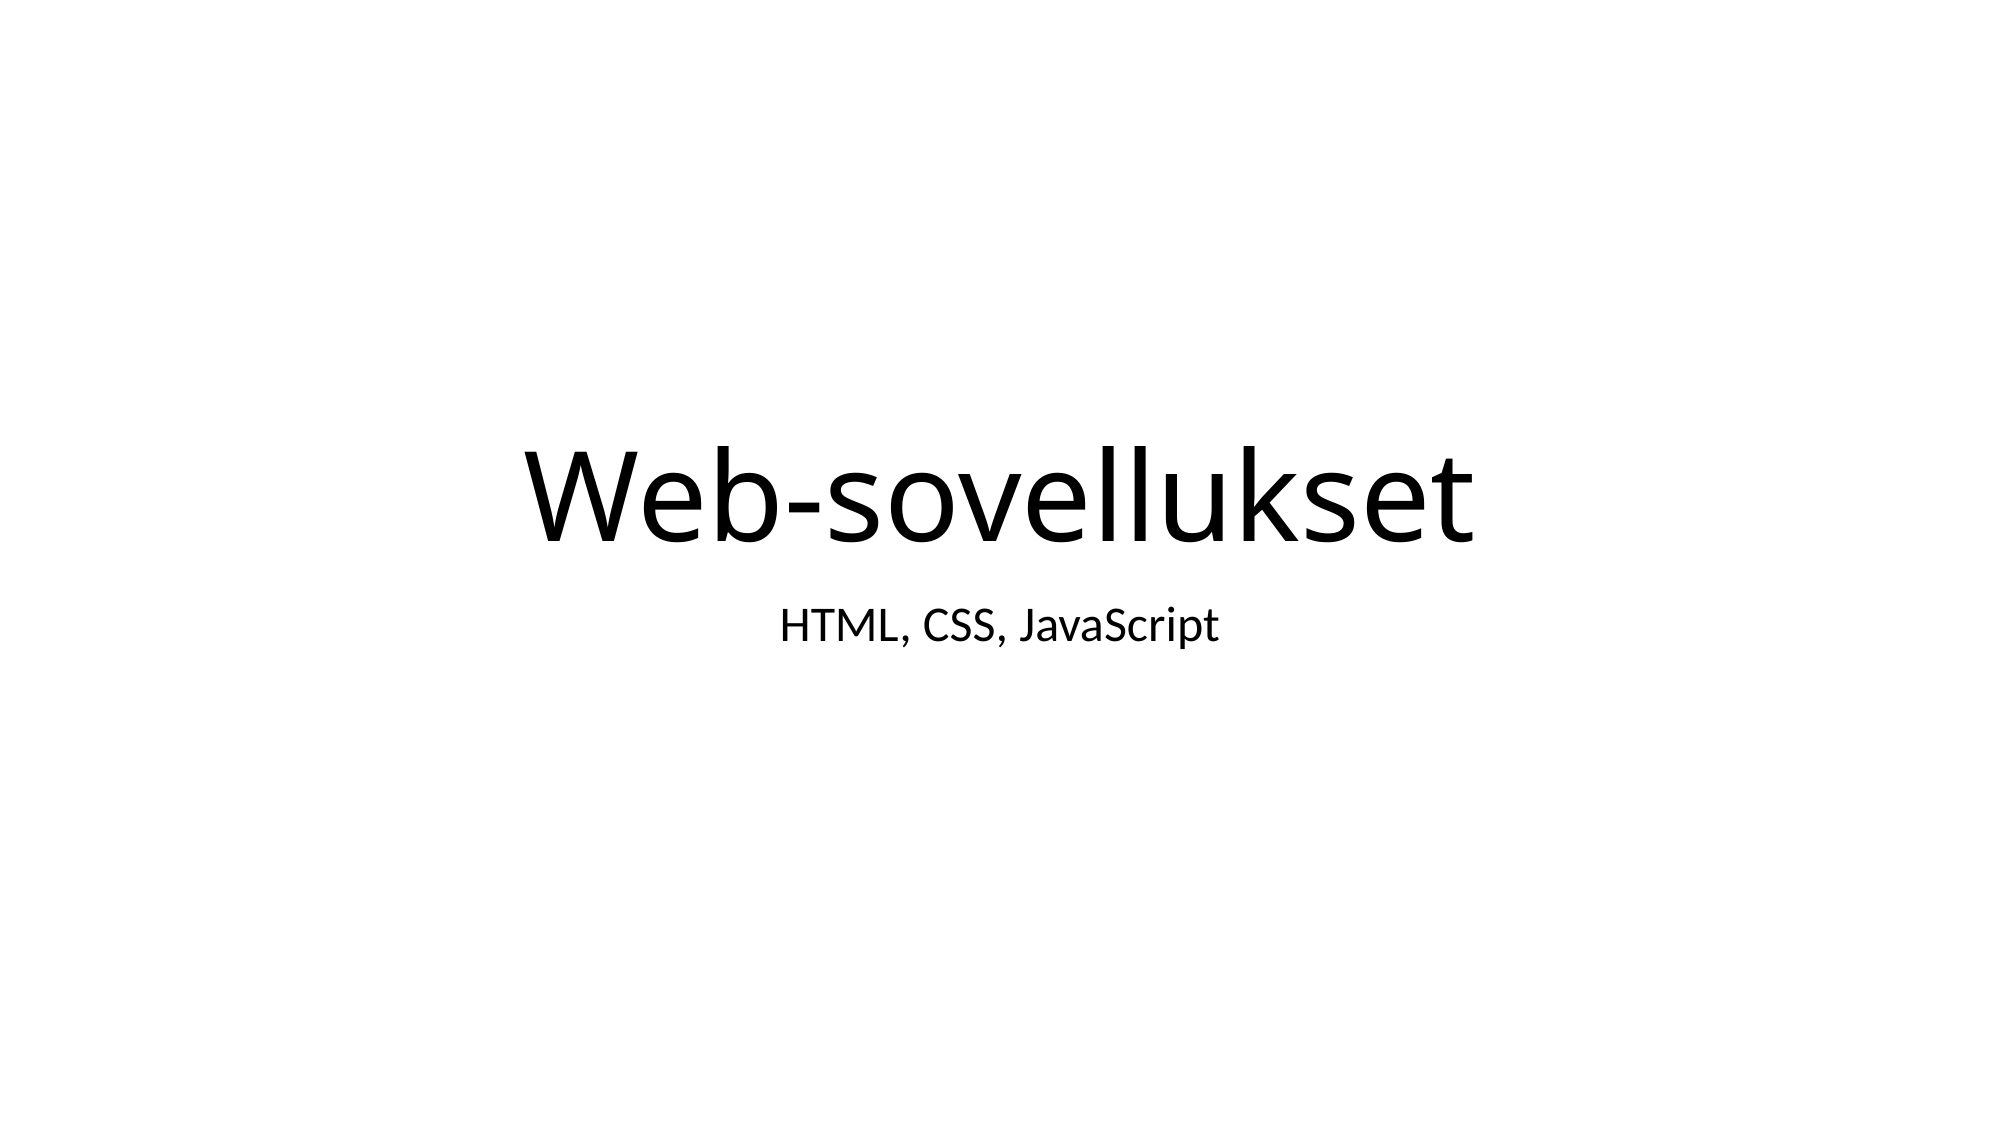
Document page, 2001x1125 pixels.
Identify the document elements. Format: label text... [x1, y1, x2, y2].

title Web-sovellukset [249, 184, 1750, 576]
subtitle HTML, CSS, JavaScript [249, 590, 1750, 863]
